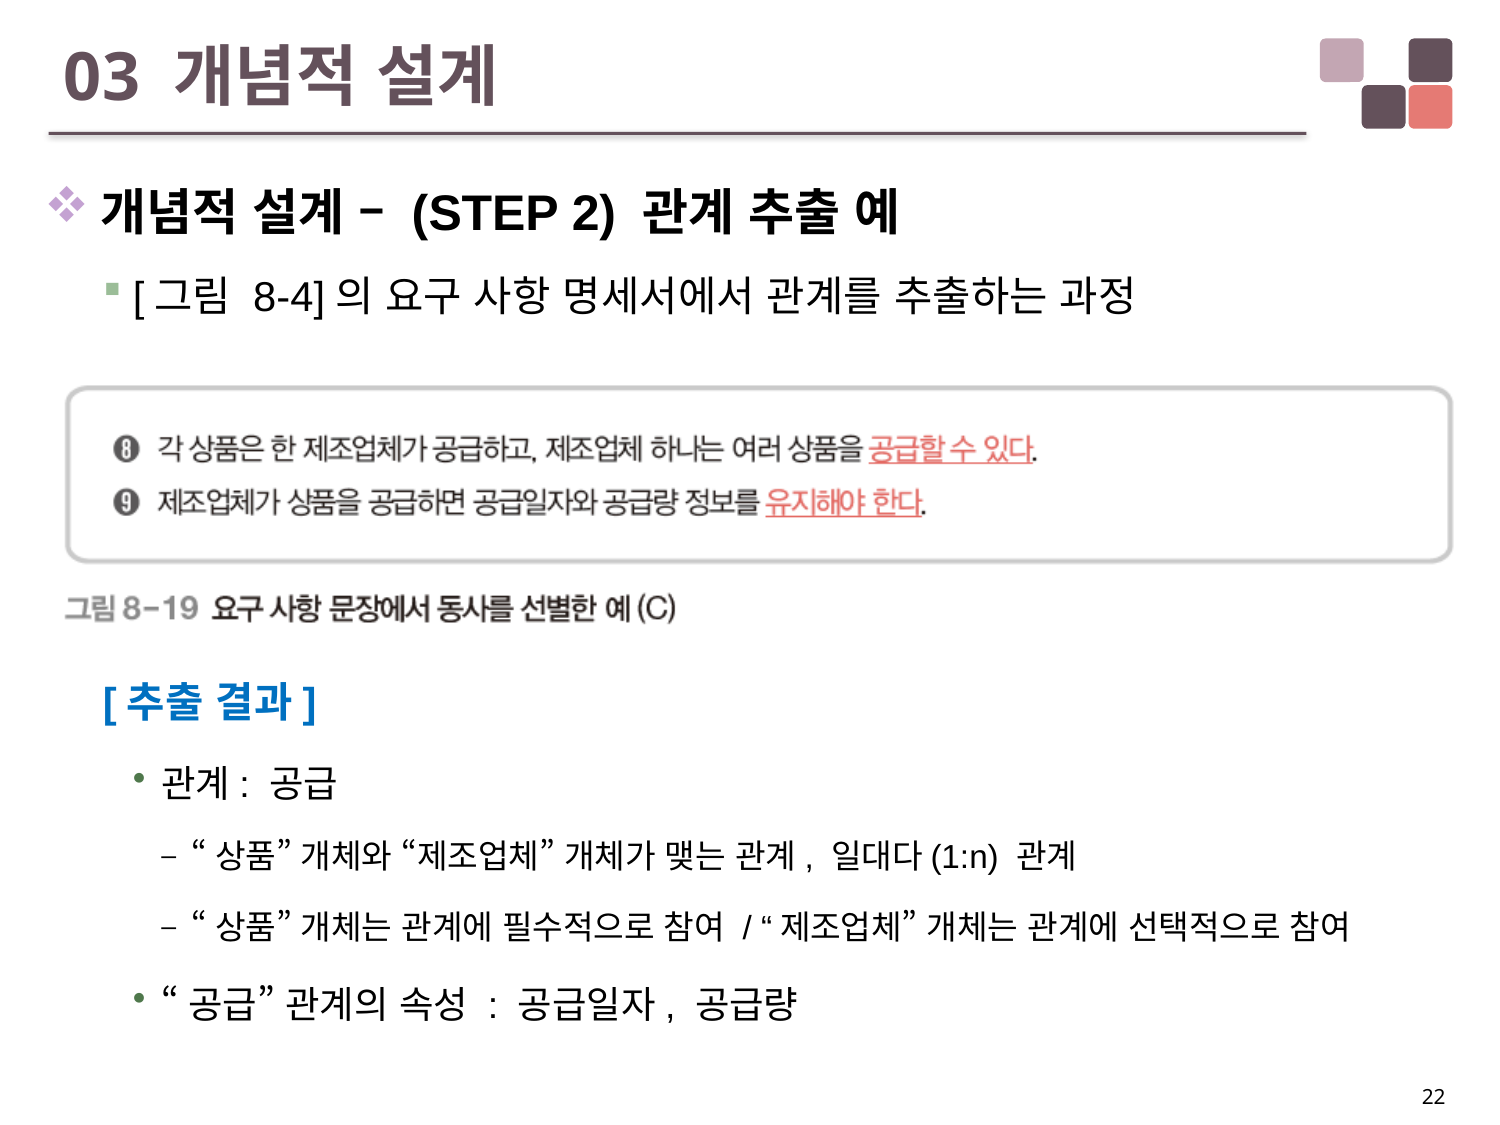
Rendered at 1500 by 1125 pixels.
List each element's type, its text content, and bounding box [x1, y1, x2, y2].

text_box 개념적 설계 – (STEP 2) 관계 추출 예 [그림 8-4]의 요구 사항 명세서에서 관계를 추출하는 과정 [추출 결과] 관계: 공급 “상품” 개체와 “제조업체” 개체가 맺는 관계, 일대다(1:n) 관계 “상품” 개체는 관계에 필수적으로 참여 / “제조업체” 개체는 관계에 선택적으로 참여 “공급” 관계의 속성 : 공급일자, 공급량 [29, 172, 1500, 1102]
title 03 개념적 설계 [48, 25, 1459, 123]
picture [48, 370, 1468, 640]
